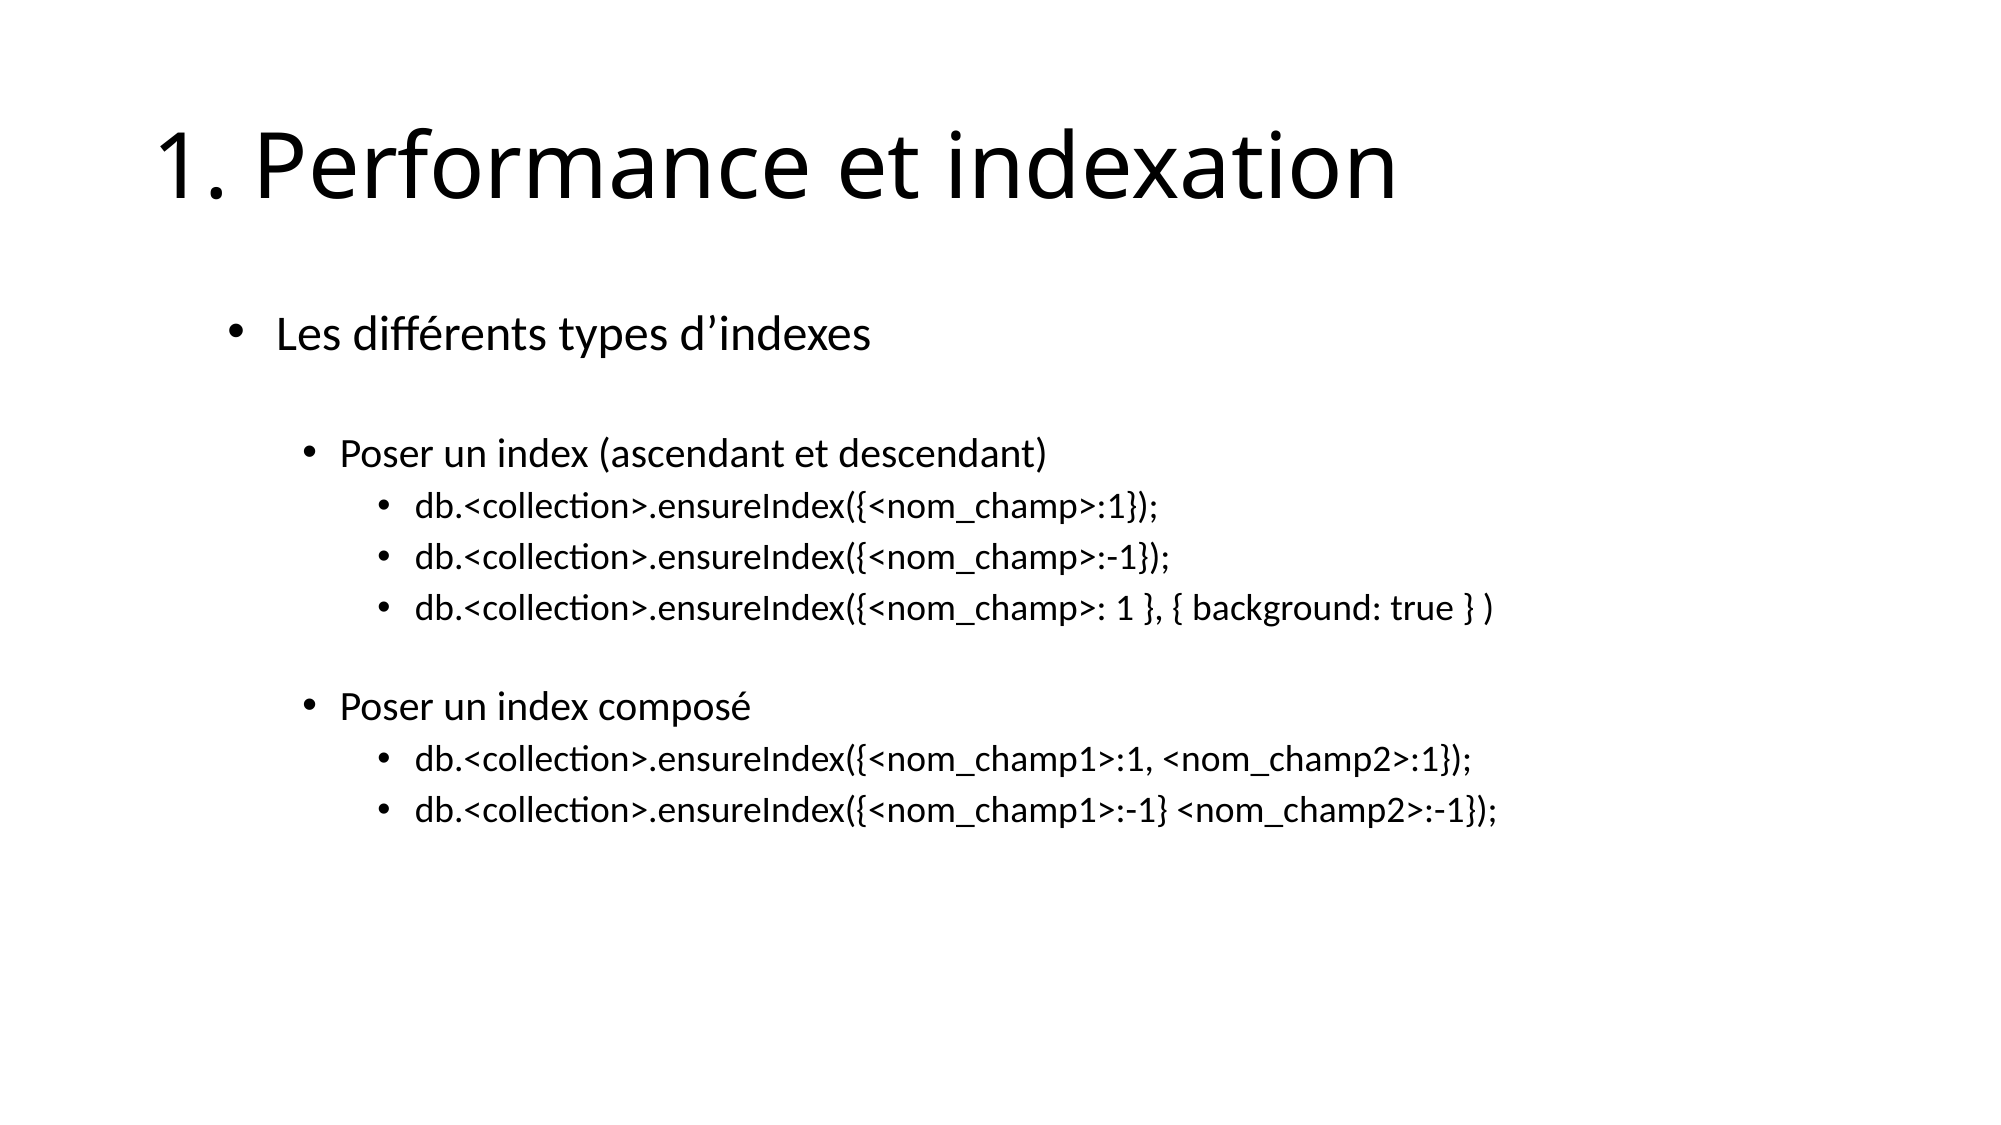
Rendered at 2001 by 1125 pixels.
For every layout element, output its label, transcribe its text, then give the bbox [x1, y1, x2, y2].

text_box Les différents types d’indexes Poser un index (ascendant et descendant) db.<collection>.ensureIndex({<nom_champ>:1}); db.<collection>.ensureIndex({<nom_champ>:-1}); db.<collection>.ensureIndex({<nom_champ>: 1 }, { background: true } ) Poser un index composé db.<collection>.ensureIndex({<nom_champ1>:1, <nom_champ2>:1}); db.<collection>.ensureIndex({<nom_champ1>:-1} <nom_champ2>:-1}); [137, 299, 1863, 1014]
text_box 1. Performance et indexation [137, 59, 1863, 278]
